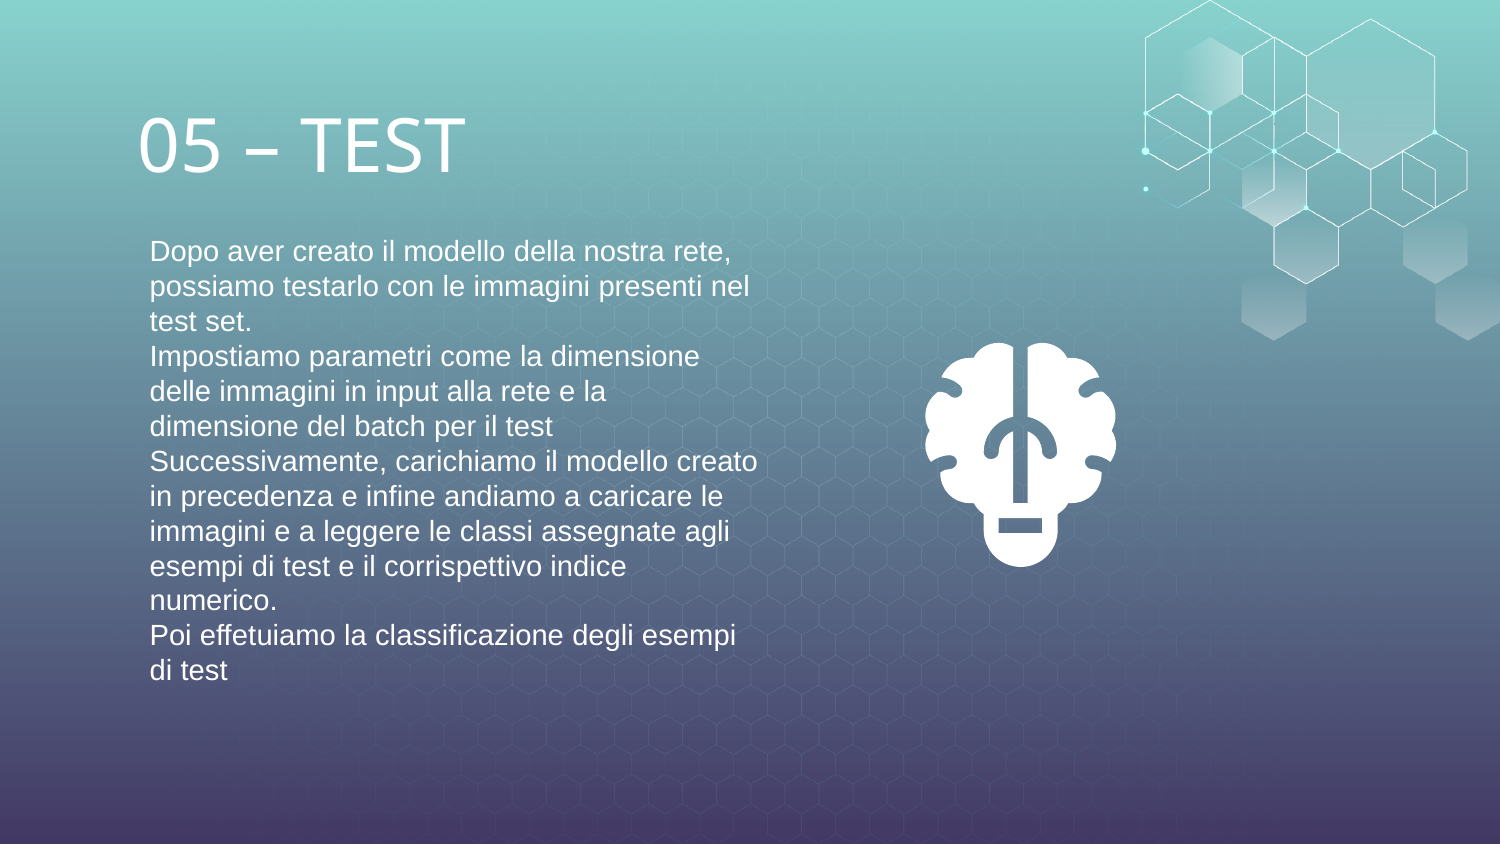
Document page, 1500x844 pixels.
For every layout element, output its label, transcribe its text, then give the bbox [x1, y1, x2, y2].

title 05 – TEST [122, 82, 787, 193]
text_box [925, 342, 1117, 567]
text_box Dopo aver creato il modello della nostra rete, possiamo testarlo con le immagini presenti nel test set. Impostiamo parametri come la dimensione delle immagini in input alla rete e la dimensione del batch per il test Successivamente, carichiamo il modello creato in precedenza e infine andiamo a caricare le immagini e a leggere le classi assegnate agli esempi di test e il corrispettivo indice numerico. Poi effetuiamo la classificazione degli esempi di test [134, 260, 775, 658]
picture [102, 0, 1500, 844]
